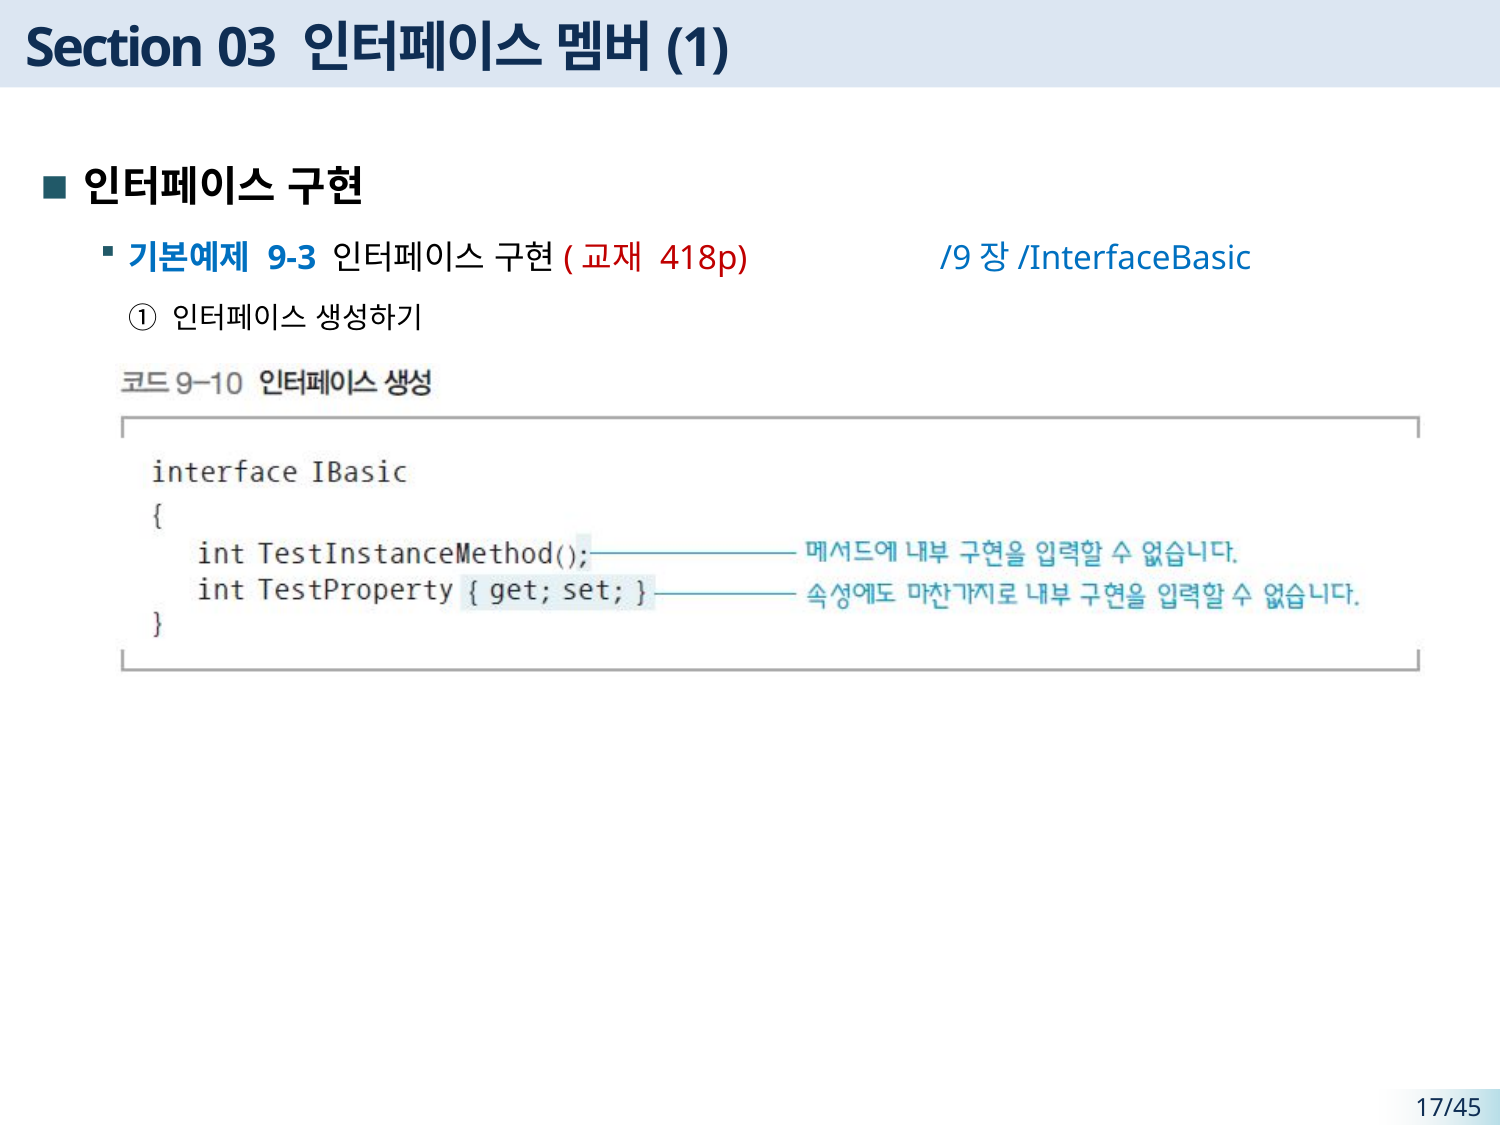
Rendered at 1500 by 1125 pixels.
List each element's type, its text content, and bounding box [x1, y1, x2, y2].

list 인터페이스 구현 기본예제 9-3 인터페이스 구현(교재 418p) /9장/InterfaceBasic ① 인터페이스 생성하기 [10, 126, 1481, 1057]
picture [114, 362, 1425, 678]
title Section 03 인터페이스 멤버(1) [10, 5, 1288, 84]
